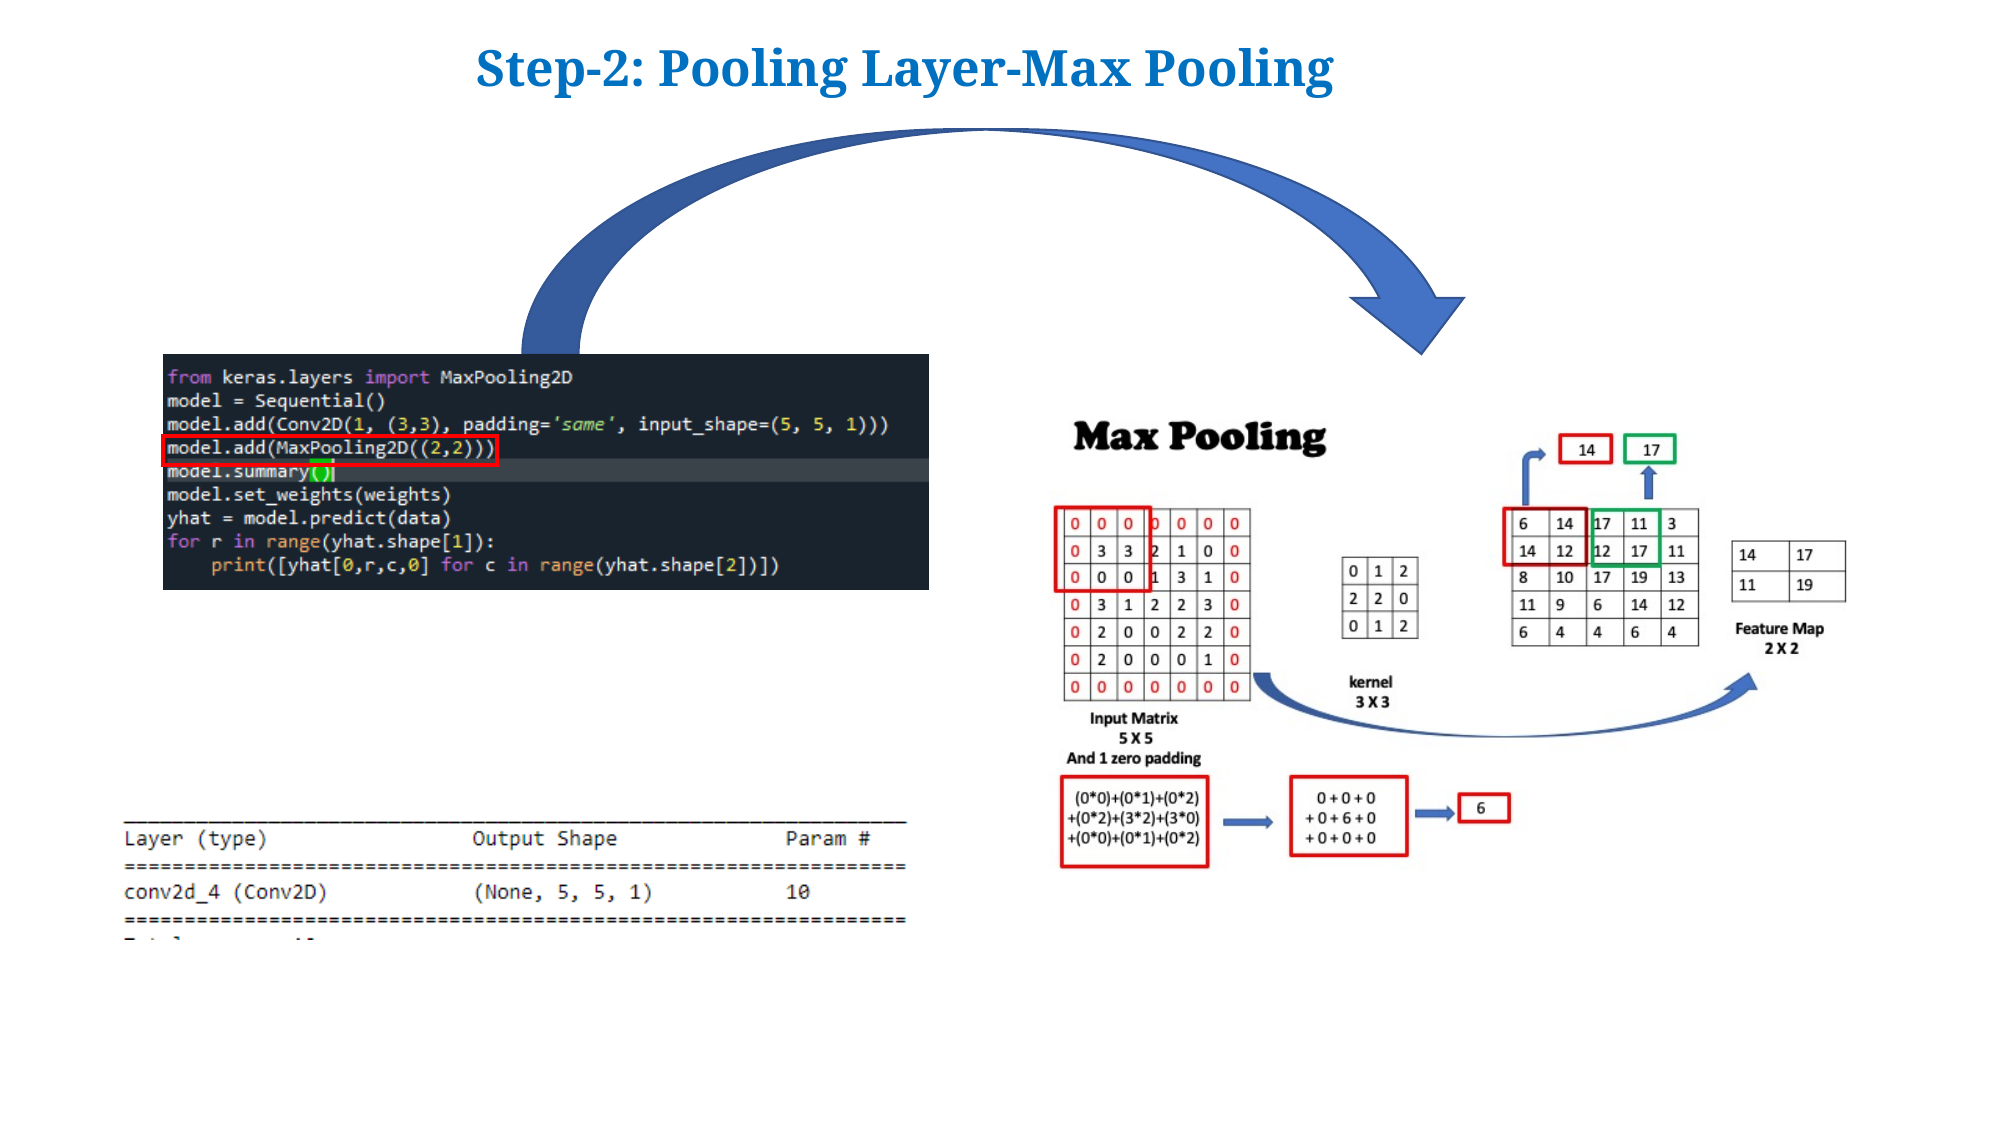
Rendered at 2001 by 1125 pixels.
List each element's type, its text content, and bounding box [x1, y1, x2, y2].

picture [1029, 371, 1926, 876]
text_box [521, 128, 1466, 356]
picture [163, 354, 929, 590]
title Step-2: Pooling Layer-Max Pooling [43, 23, 1769, 117]
picture [114, 811, 948, 940]
